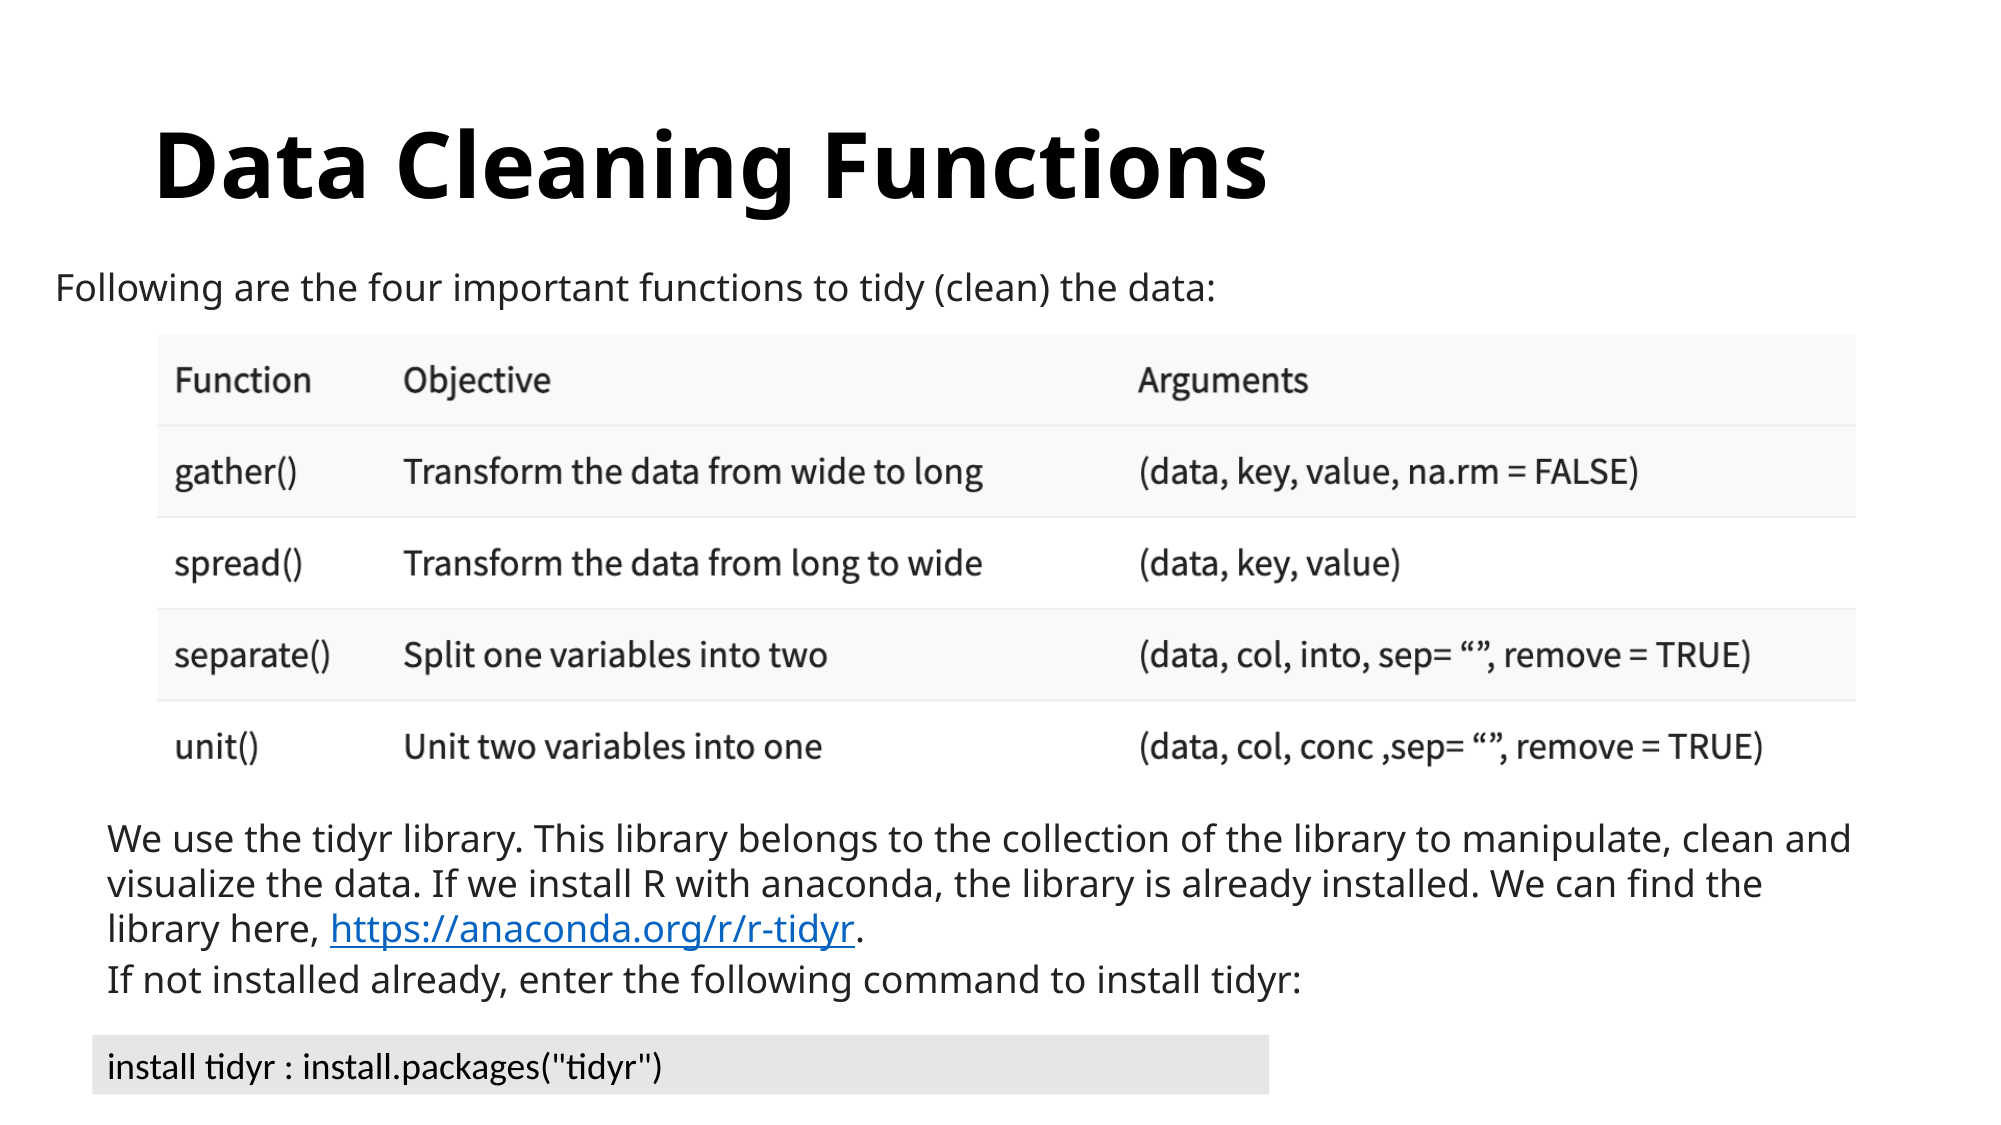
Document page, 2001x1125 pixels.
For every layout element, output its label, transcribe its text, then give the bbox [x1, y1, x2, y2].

picture [144, 312, 1856, 813]
text_box We use the tidyr library. This library belongs to the collection of the library to manipulate, clean and visualize the data. If we install R with anaconda, the library is already installed. We can find the library here, https://anaconda.org/r/r-tidyr. If not installed already, enter the following command to install tidyr: [92, 807, 1875, 1099]
text_box Following are the four important functions to tidy (clean) the data: [40, 256, 1345, 317]
text_box install tidyr : install.packages("tidyr") [92, 1034, 1270, 1095]
title Data Cleaning Functions [137, 59, 1863, 278]
